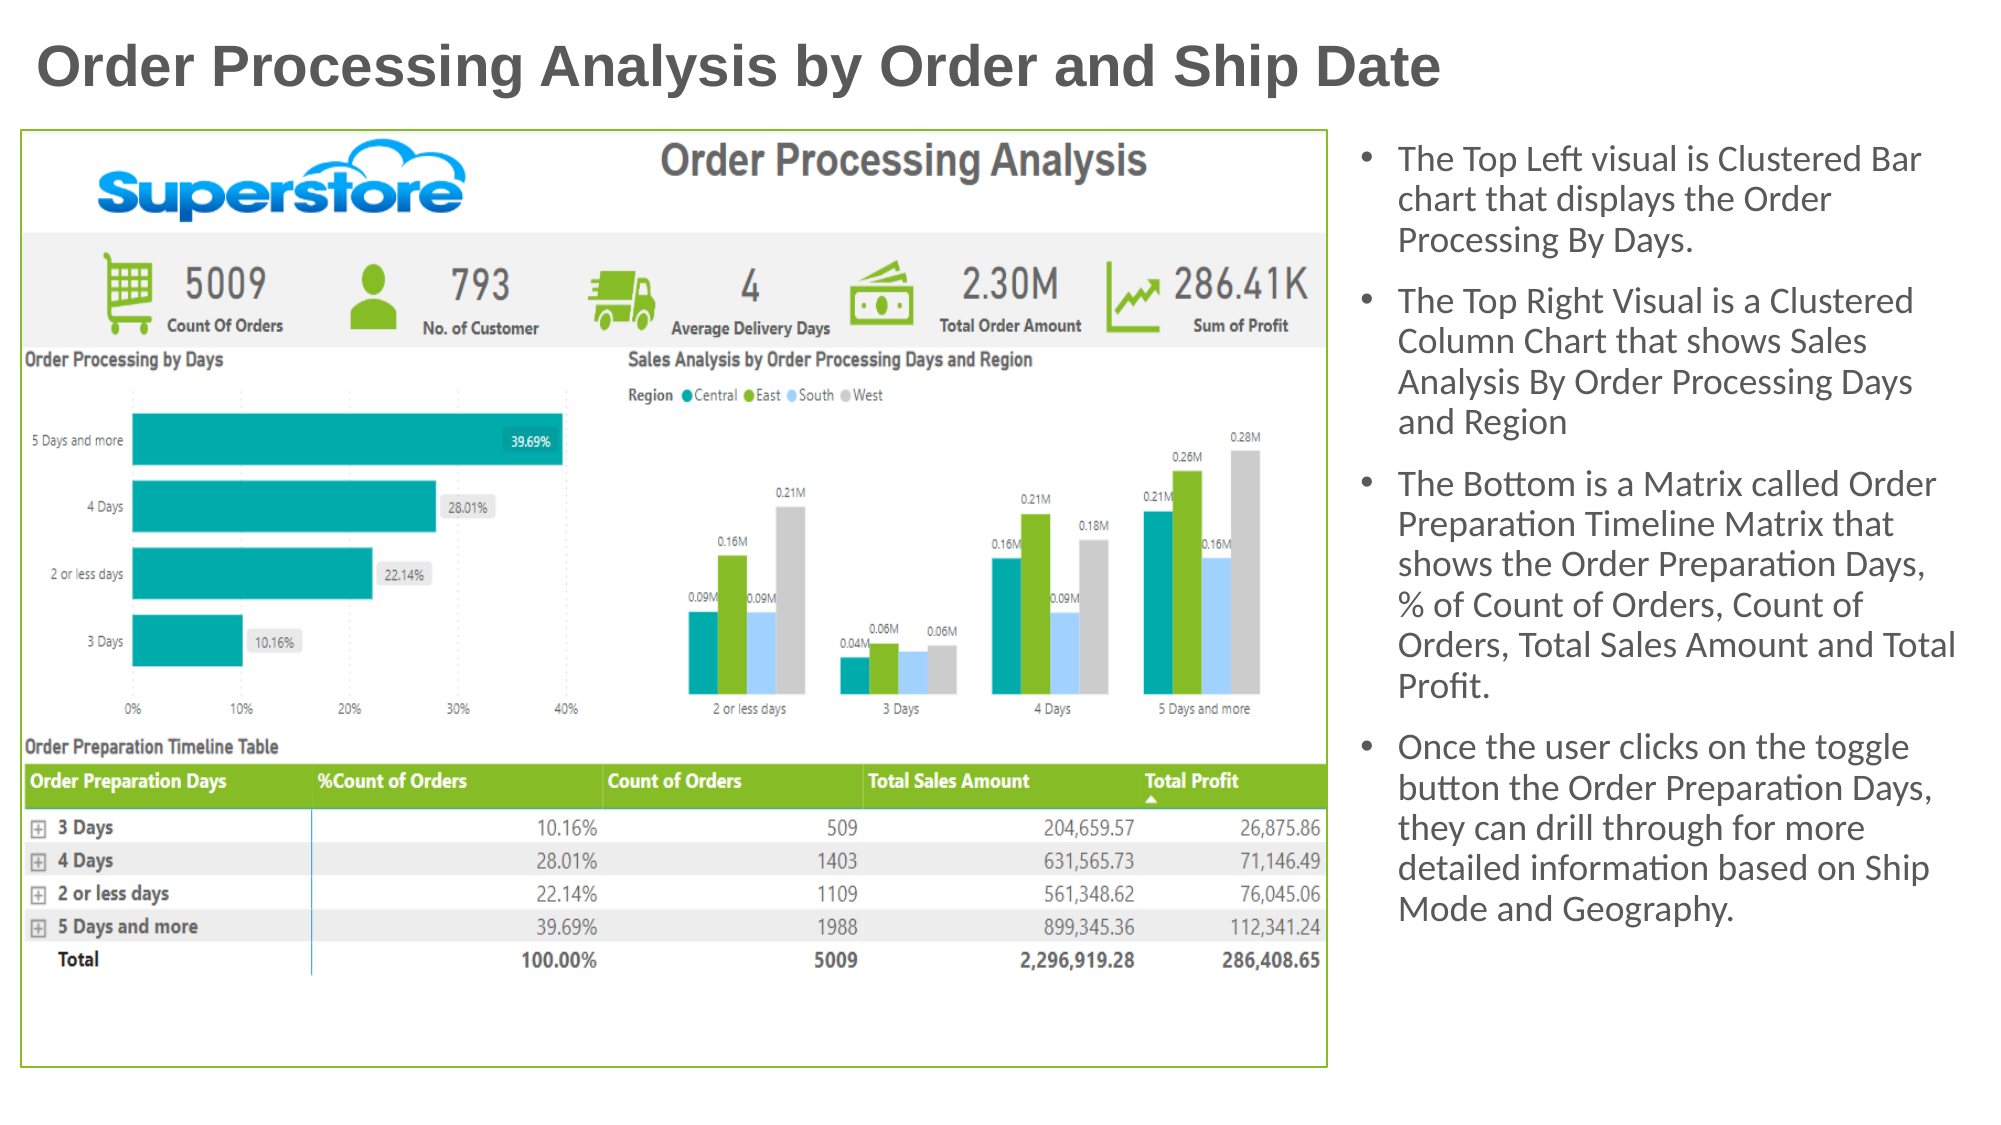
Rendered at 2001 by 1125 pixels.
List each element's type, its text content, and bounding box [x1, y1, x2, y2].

list The Top Left visual is Clustered Bar chart that displays the Order Processing By Days. The Top Right Visual is a Clustered Column Chart that shows Sales Analysis By Order Processing Days and Region The Bottom is a Matrix called Order Preparation Timeline Matrix that shows the Order Preparation Days, % of Count of Orders, Count of Orders, Total Sales Amount and Total Profit. Once the user clicks on the toggle button the Order Preparation Days, they can drill through for more detailed information based on Ship Mode and Geography. [1345, 131, 1972, 1067]
picture [21, 131, 1326, 1067]
text_box Order Processing Analysis by Order and Ship Date [21, 21, 1554, 106]
